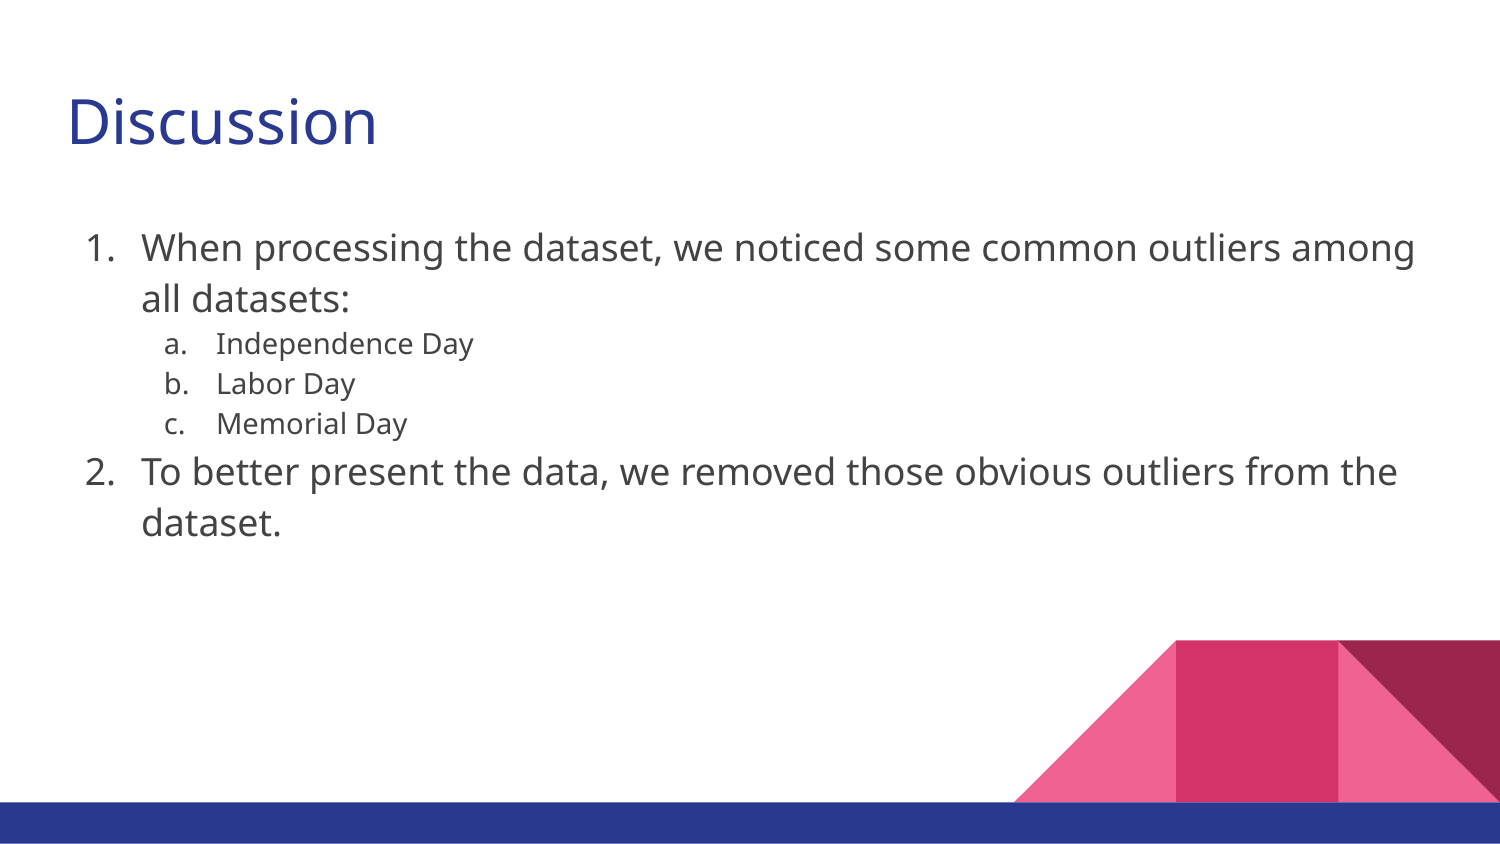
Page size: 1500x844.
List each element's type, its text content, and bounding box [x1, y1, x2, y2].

list When processing the dataset, we noticed some common outliers among all datasets: Independence Day Labor Day Memorial Day To better present the data, we removed those obvious outliers from the dataset. [51, 201, 1449, 750]
title Discussion [51, 67, 1449, 167]
